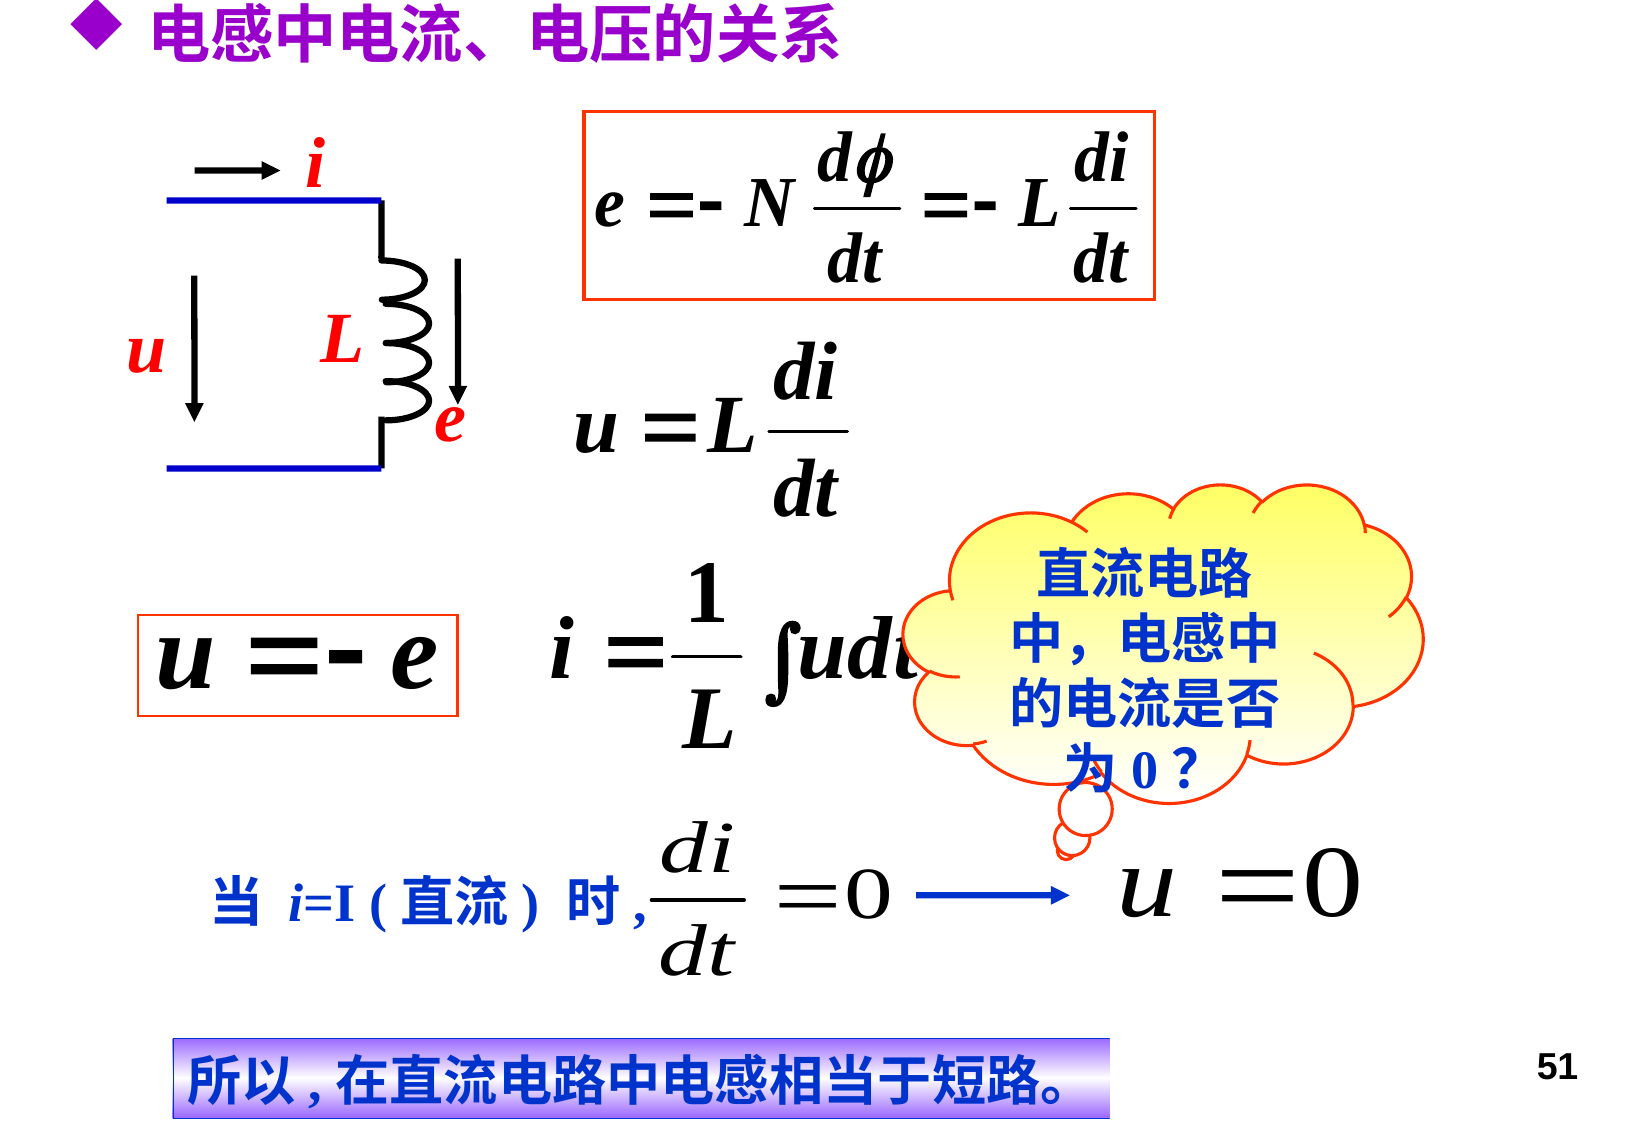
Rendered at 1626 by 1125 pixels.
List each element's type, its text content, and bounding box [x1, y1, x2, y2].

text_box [560, 321, 864, 535]
text_box 直流电路中，电感中的电流是否为0？ [943, 484, 1424, 800]
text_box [536, 536, 939, 769]
text_box 电感中电流、电压的关系 [51, 0, 1005, 78]
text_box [139, 615, 457, 716]
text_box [111, 107, 482, 469]
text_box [585, 112, 1154, 299]
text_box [223, 802, 1387, 992]
text_box 所以,在直流电路中电感相当于短路。 [172, 1038, 1110, 1119]
